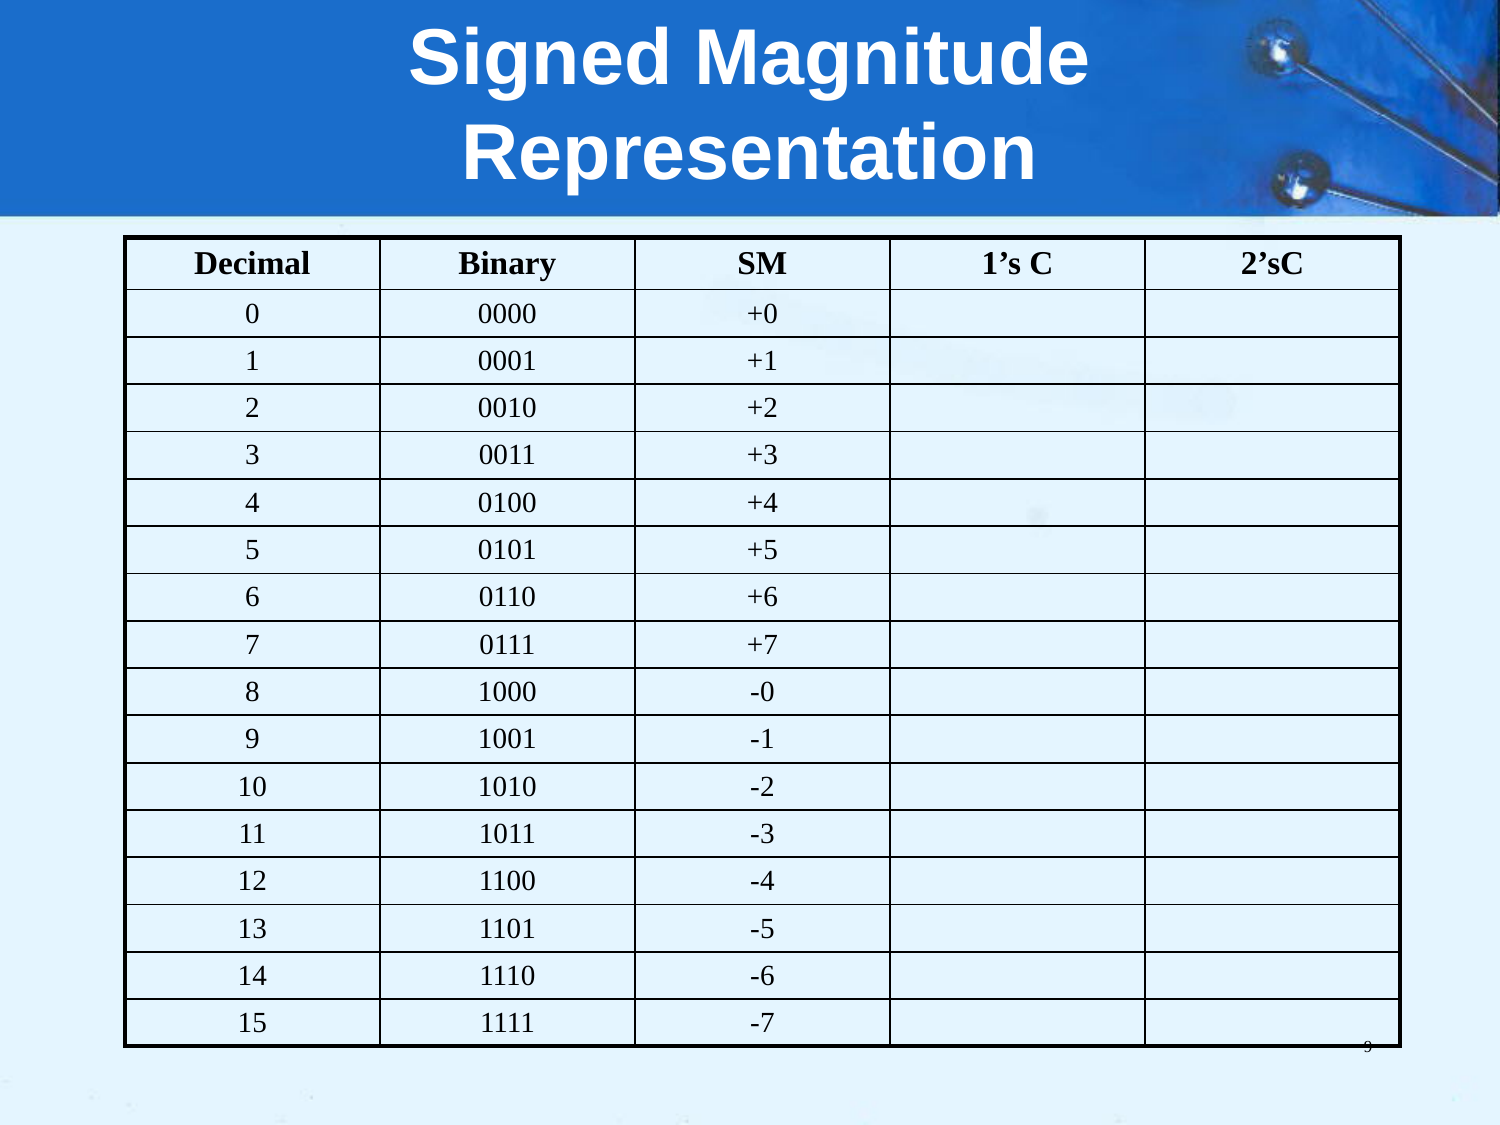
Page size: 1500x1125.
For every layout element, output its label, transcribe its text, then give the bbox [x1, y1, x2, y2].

table_cell 1011 [381, 811, 634, 856]
table_cell 1 [127, 338, 379, 383]
table_header Binary [381, 240, 634, 289]
table_header Decimal [127, 240, 379, 289]
table_header SM [636, 240, 889, 289]
table_cell -5 [636, 905, 889, 951]
table_header 1’s C [891, 240, 1144, 289]
table_cell [891, 574, 1144, 620]
table_cell 9 [127, 716, 379, 762]
table_cell -1 [636, 716, 889, 762]
table_cell 5 [127, 527, 379, 573]
table_cell 1100 [381, 858, 634, 904]
table_cell 0001 [381, 338, 634, 383]
table_cell 15 [127, 1000, 379, 1044]
table_cell [1146, 338, 1398, 383]
table_cell 12 [127, 858, 379, 904]
table_cell 0010 [381, 385, 634, 431]
table_cell +4 [636, 480, 889, 525]
table_cell +5 [636, 527, 889, 573]
table_cell 3 [127, 432, 379, 478]
table_cell [1146, 1000, 1398, 1044]
table_cell 2 [127, 385, 379, 431]
table_cell -6 [636, 953, 889, 998]
table_cell 1111 [381, 1000, 634, 1044]
table_cell [891, 480, 1144, 525]
table_cell 8 [127, 669, 379, 714]
table_cell -2 [636, 764, 889, 809]
table_cell [891, 290, 1144, 336]
table_cell 0000 [381, 290, 634, 336]
table_cell [891, 953, 1144, 998]
table_cell 10 [127, 764, 379, 809]
table_cell [891, 432, 1144, 478]
table_cell 4 [127, 480, 379, 525]
table_cell 1010 [381, 764, 634, 809]
table_cell [1146, 432, 1398, 478]
table_cell 1101 [381, 905, 634, 951]
table_cell 14 [127, 953, 379, 998]
table_cell -3 [636, 811, 889, 856]
table_cell [1146, 290, 1398, 336]
table_cell [1146, 574, 1398, 620]
table_cell -0 [636, 669, 889, 714]
title Signed Magnitude Representation [112, 37, 1388, 163]
picture [0, 0, 1500, 1125]
table_cell +1 [636, 338, 889, 383]
table_cell -7 [636, 1000, 889, 1044]
table_cell [891, 858, 1144, 904]
table_cell 11 [127, 811, 379, 856]
table_cell +6 [636, 574, 889, 620]
table_cell 6 [127, 574, 379, 620]
table_cell [1146, 669, 1398, 714]
slide_number 9 [1074, 1048, 1388, 1101]
table_cell [1146, 480, 1398, 525]
table_cell [1146, 858, 1398, 904]
table_cell [1146, 527, 1398, 573]
table_cell [891, 811, 1144, 856]
table_cell 0101 [381, 527, 634, 573]
table_cell 0011 [381, 432, 634, 478]
table_cell 1000 [381, 669, 634, 714]
table_cell 0100 [381, 480, 634, 525]
table_cell [1146, 385, 1398, 431]
table_cell [891, 1000, 1144, 1044]
table_cell 0111 [381, 622, 634, 667]
table_cell [1146, 905, 1398, 951]
table_cell [891, 338, 1144, 383]
table_cell [891, 716, 1144, 762]
table_cell 0110 [381, 574, 634, 620]
table_cell [1146, 716, 1398, 762]
table_cell [1146, 622, 1398, 667]
table_cell -4 [636, 858, 889, 904]
table_cell 7 [127, 622, 379, 667]
table_cell [891, 905, 1144, 951]
table_cell [1146, 953, 1398, 998]
table_cell +3 [636, 432, 889, 478]
table_cell [891, 385, 1144, 431]
table_cell [891, 669, 1144, 714]
table_cell 1110 [381, 953, 634, 998]
table_cell [1146, 811, 1398, 856]
table_cell 13 [127, 905, 379, 951]
table_cell [891, 622, 1144, 667]
table_cell +0 [636, 290, 889, 336]
table_cell [891, 527, 1144, 573]
table_header 2’sC [1146, 240, 1398, 289]
table_cell +7 [636, 622, 889, 667]
table_cell [891, 764, 1144, 809]
table_cell 1001 [381, 716, 634, 762]
table_cell 0 [127, 290, 379, 336]
table_cell +2 [636, 385, 889, 431]
table_cell [1146, 764, 1398, 809]
